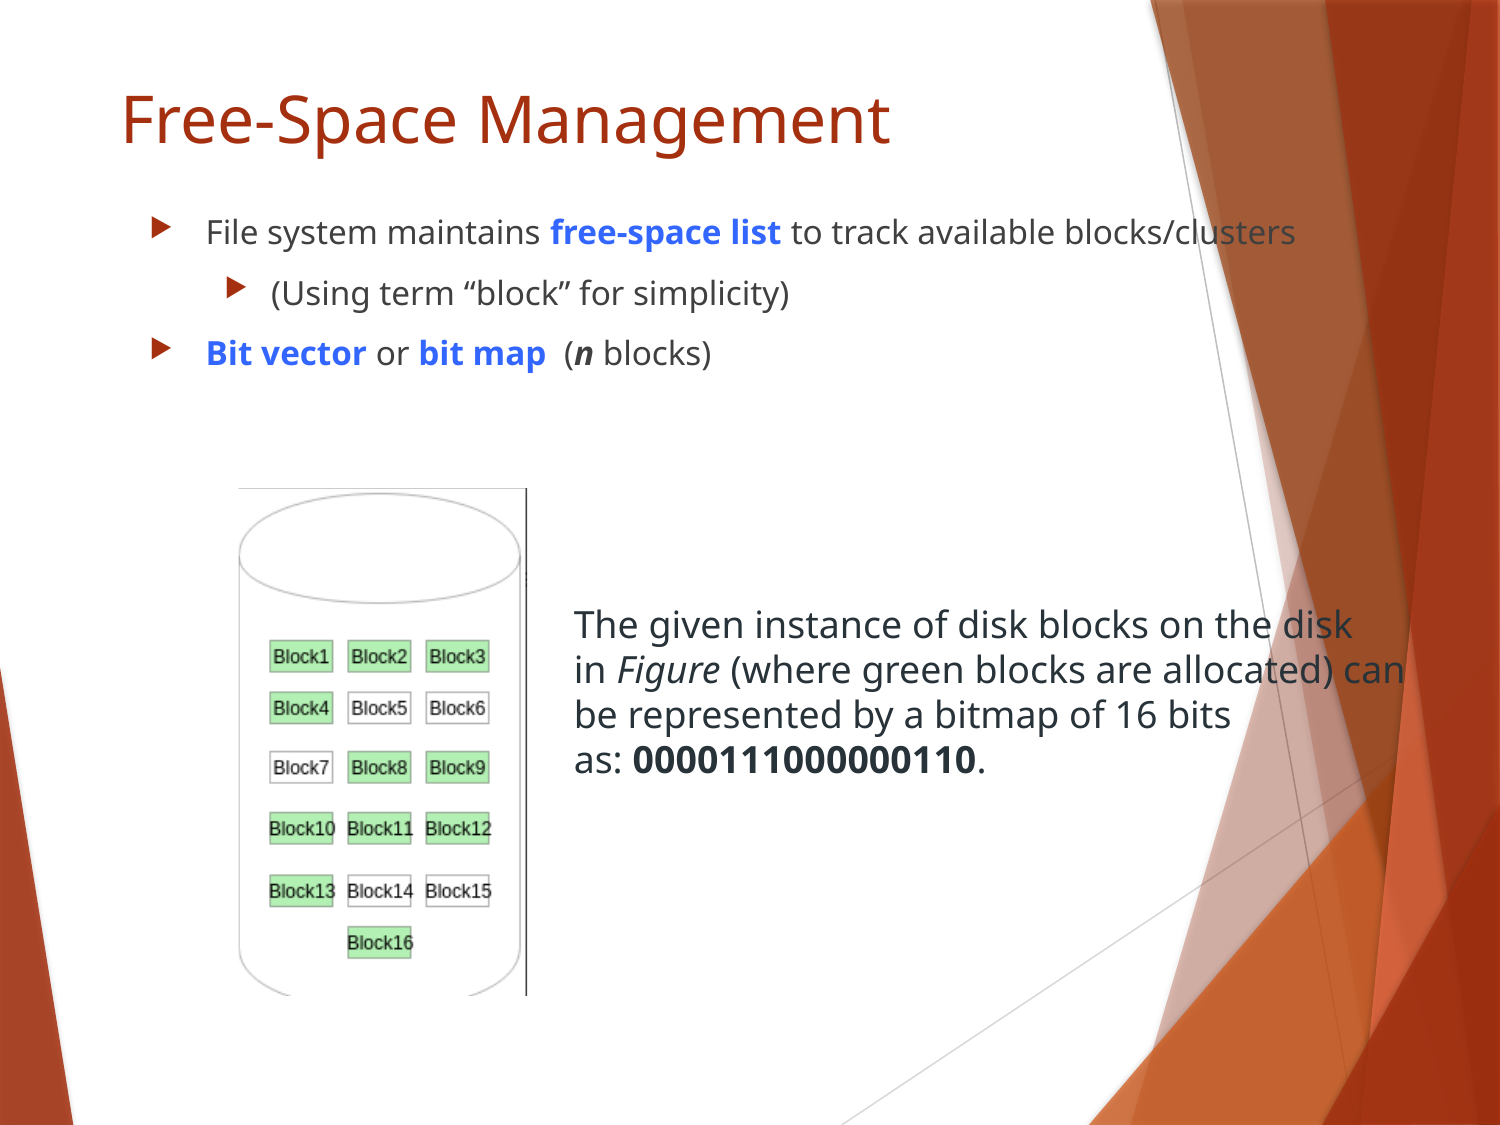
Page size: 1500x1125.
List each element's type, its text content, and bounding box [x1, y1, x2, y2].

text_box The given instance of disk blocks on the disk in Figure (where green blocks are allocated) can be represented by a bitmap of 16 bits as: 0000111000000110. [559, 593, 1425, 789]
title Free-Space Management [105, 70, 1341, 165]
list File system maintains free-space list to track available blocks/clusters (Using term “block” for simplicity) Bit vector or bit map (n blocks) [134, 203, 1481, 286]
picture [238, 488, 528, 996]
